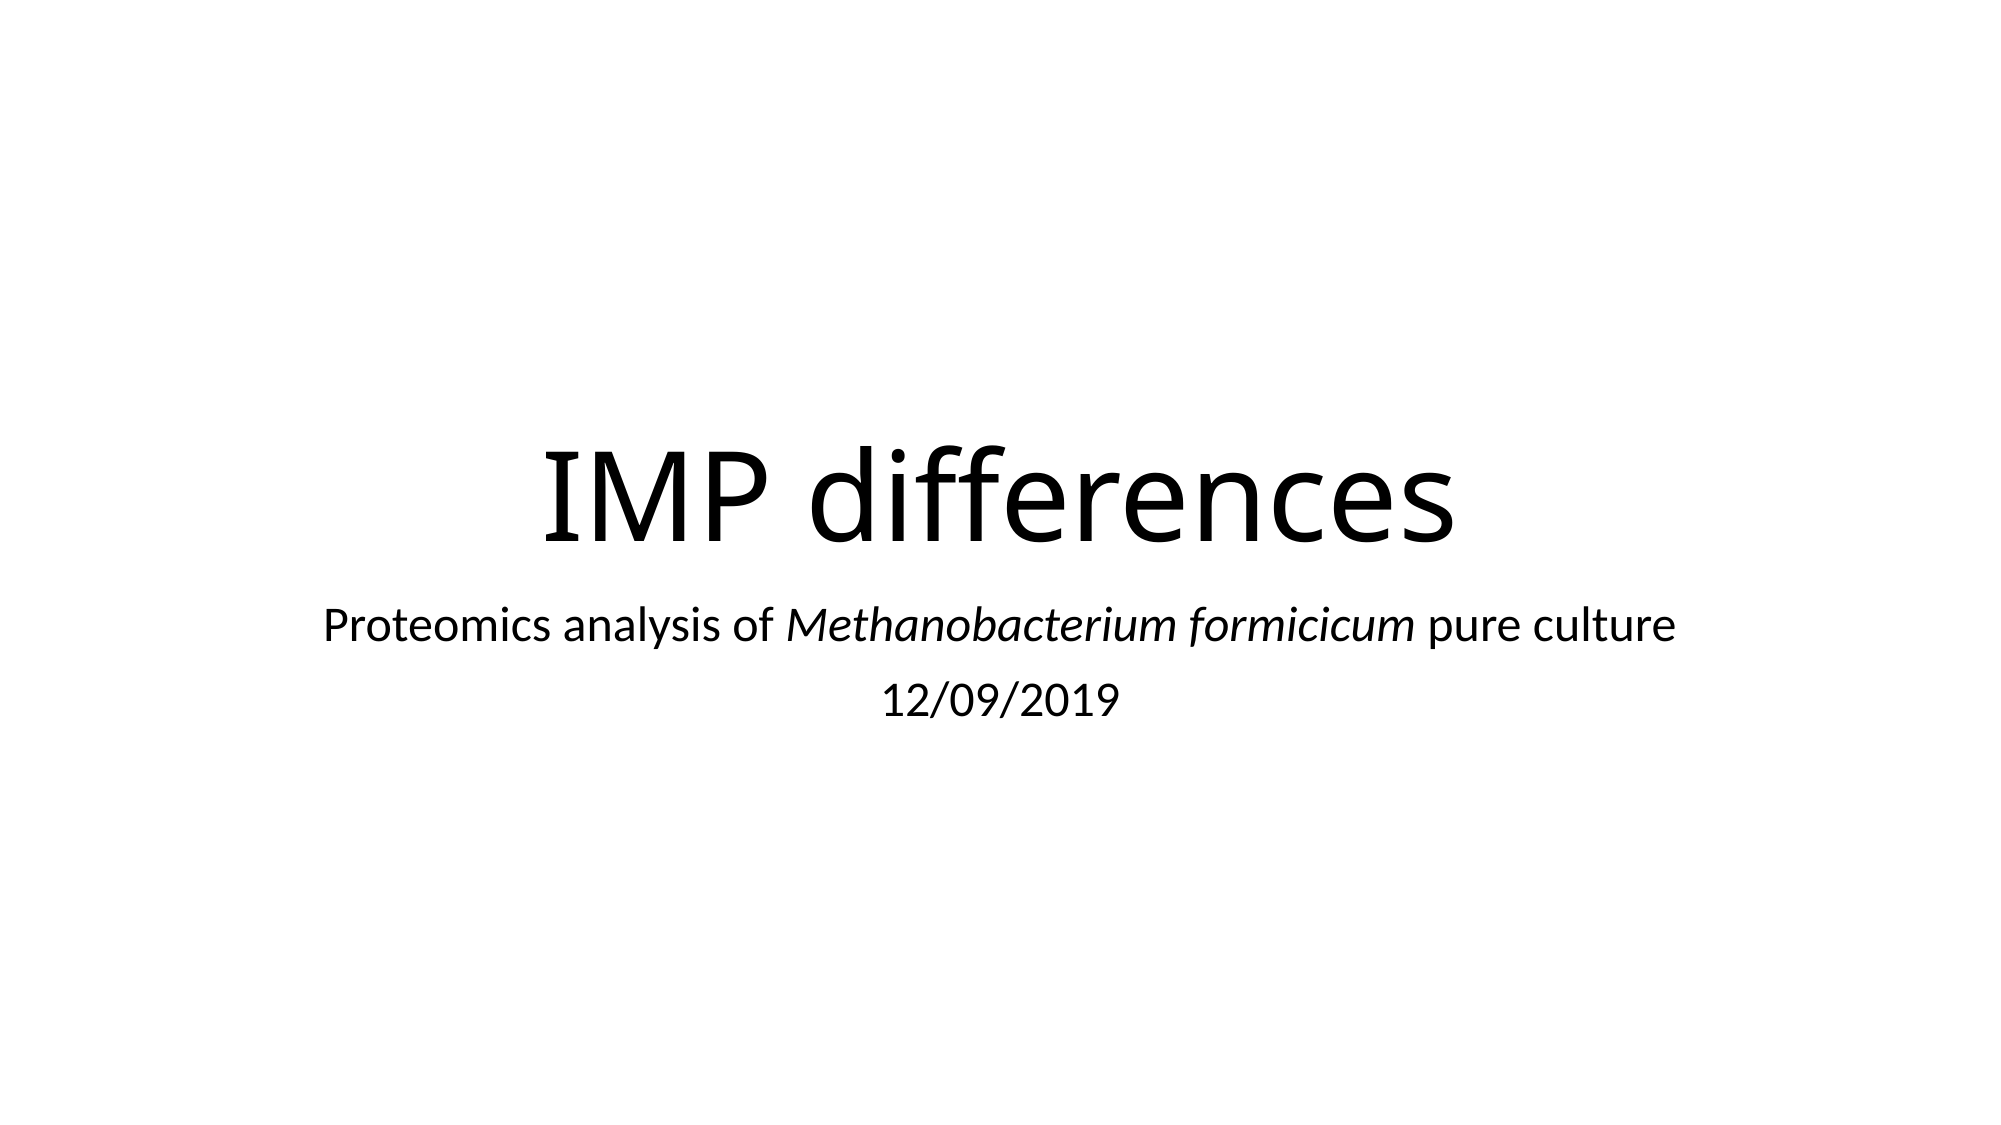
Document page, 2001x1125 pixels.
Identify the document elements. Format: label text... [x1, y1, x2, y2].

title IMP differences [249, 184, 1750, 576]
subtitle Proteomics analysis of Methanobacterium formicicum pure culture 12/09/2019 [249, 590, 1750, 863]
